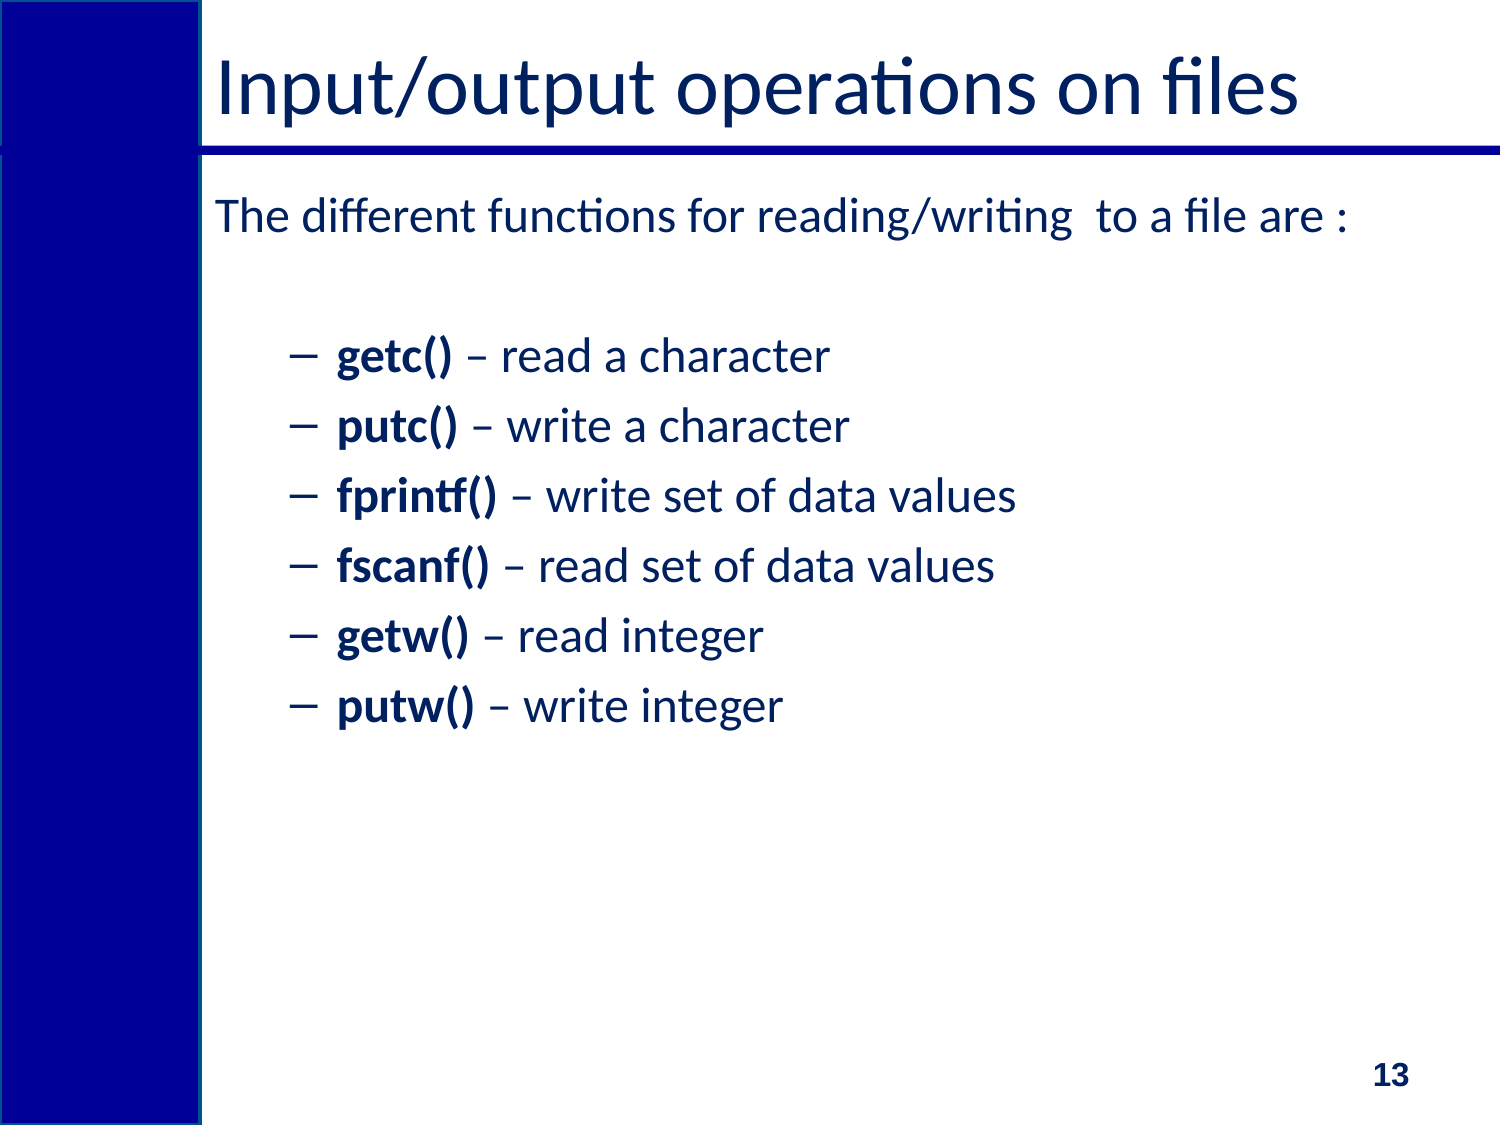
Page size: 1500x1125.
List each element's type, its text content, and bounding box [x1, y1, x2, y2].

list The different functions for reading/writing to a file are : getc() – read a character putc() – write a character fprintf() – write set of data values fscanf() – read set of data values getw() – read integer putw() – write integer [200, 174, 1425, 1005]
slide_number 13 [1312, 1042, 1425, 1103]
title Input/output operations on files [200, 24, 1375, 138]
